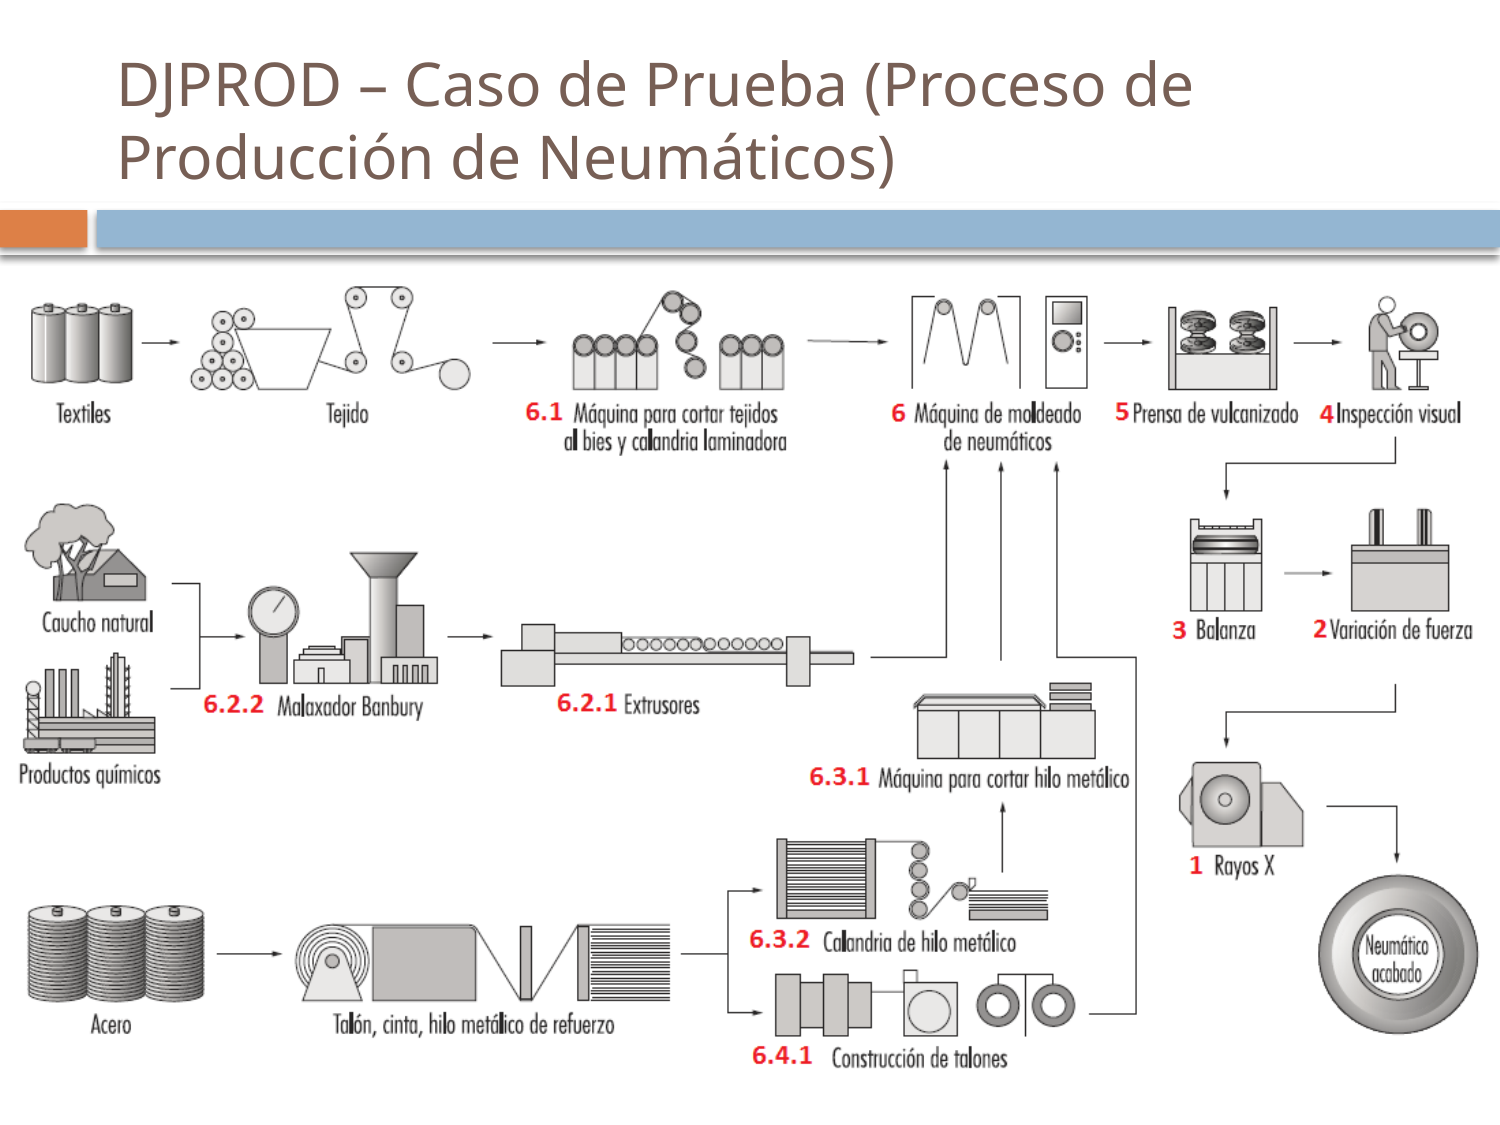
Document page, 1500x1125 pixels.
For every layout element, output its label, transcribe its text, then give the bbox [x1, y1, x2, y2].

title DJPROD – Caso de Prueba (Proceso de Producción de Neumáticos) [101, 37, 1440, 200]
picture [0, 266, 1500, 1076]
